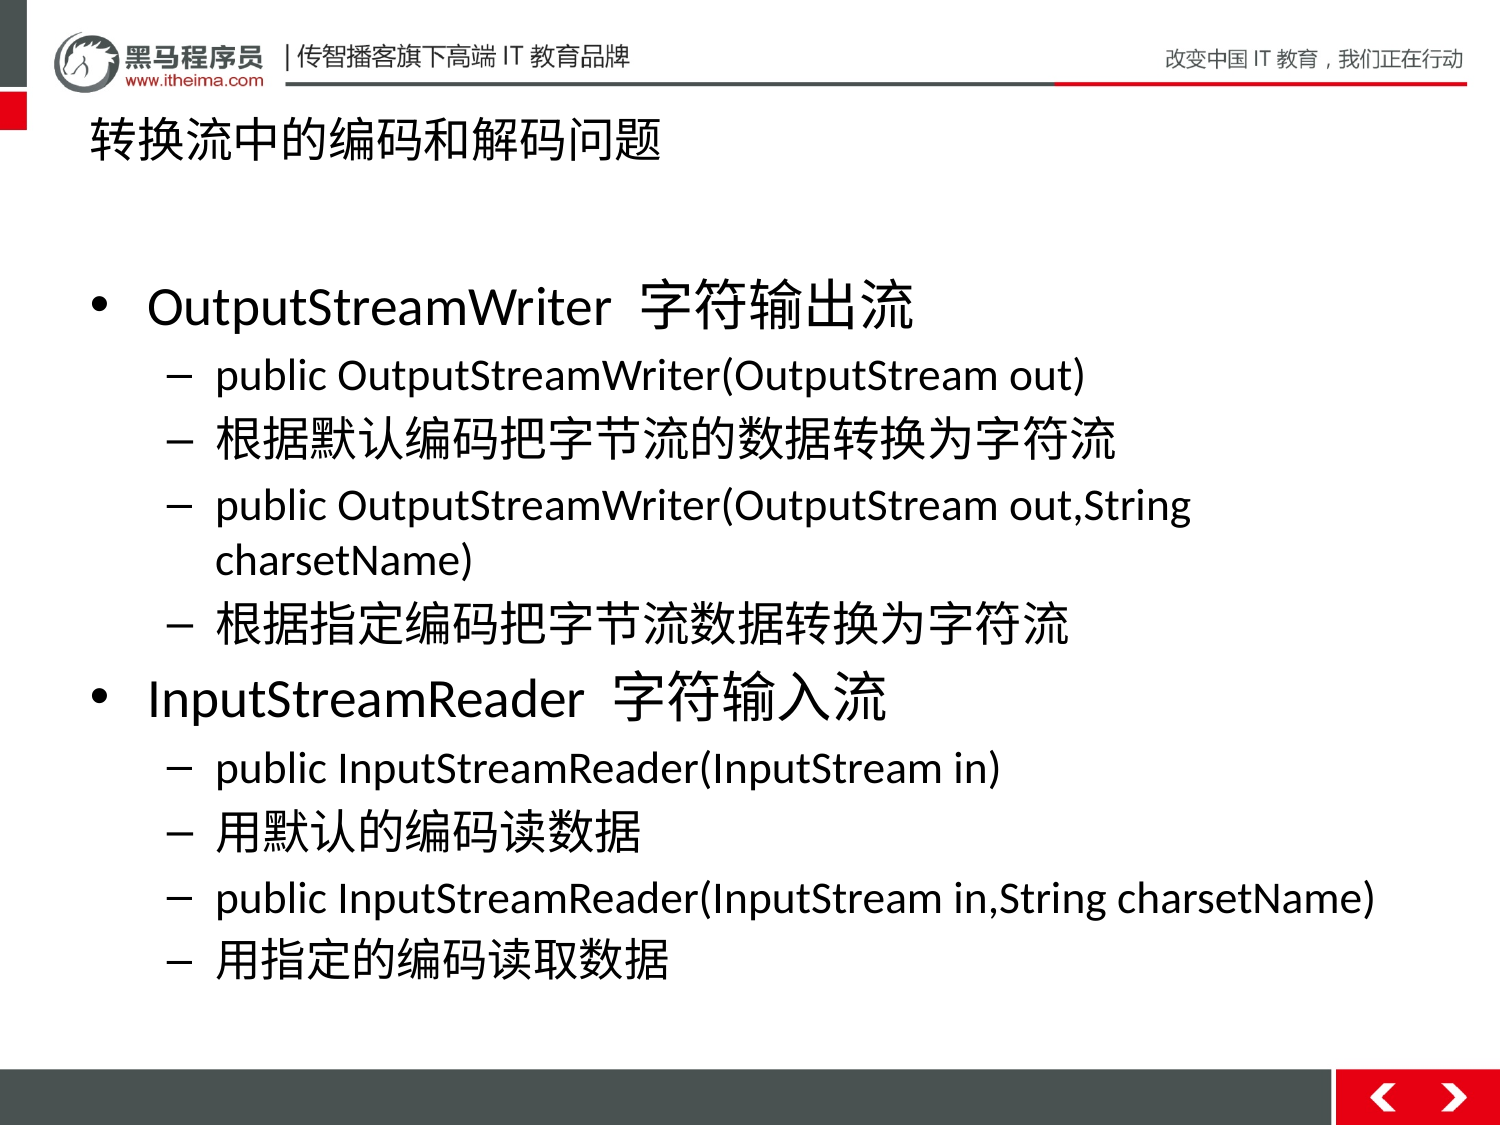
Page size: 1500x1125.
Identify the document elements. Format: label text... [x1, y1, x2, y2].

picture [0, 0, 1500, 1125]
list OutputStreamWriter 字符输出流 public OutputStreamWriter(OutputStream out) 根据默认编码把字节流的数据转换为字符流 public OutputStreamWriter(OutputStream out,String charsetName) 根据指定编码把字节流数据转换为字符流 InputStreamReader 字符输入流 public InputStreamReader(InputStream in) 用默认的编码读数据 public InputStreamReader(InputStream in,String charsetName) 用指定的编码读取数据 [75, 262, 1425, 1005]
title 转换流中的编码和解码问题 [75, 45, 1425, 233]
